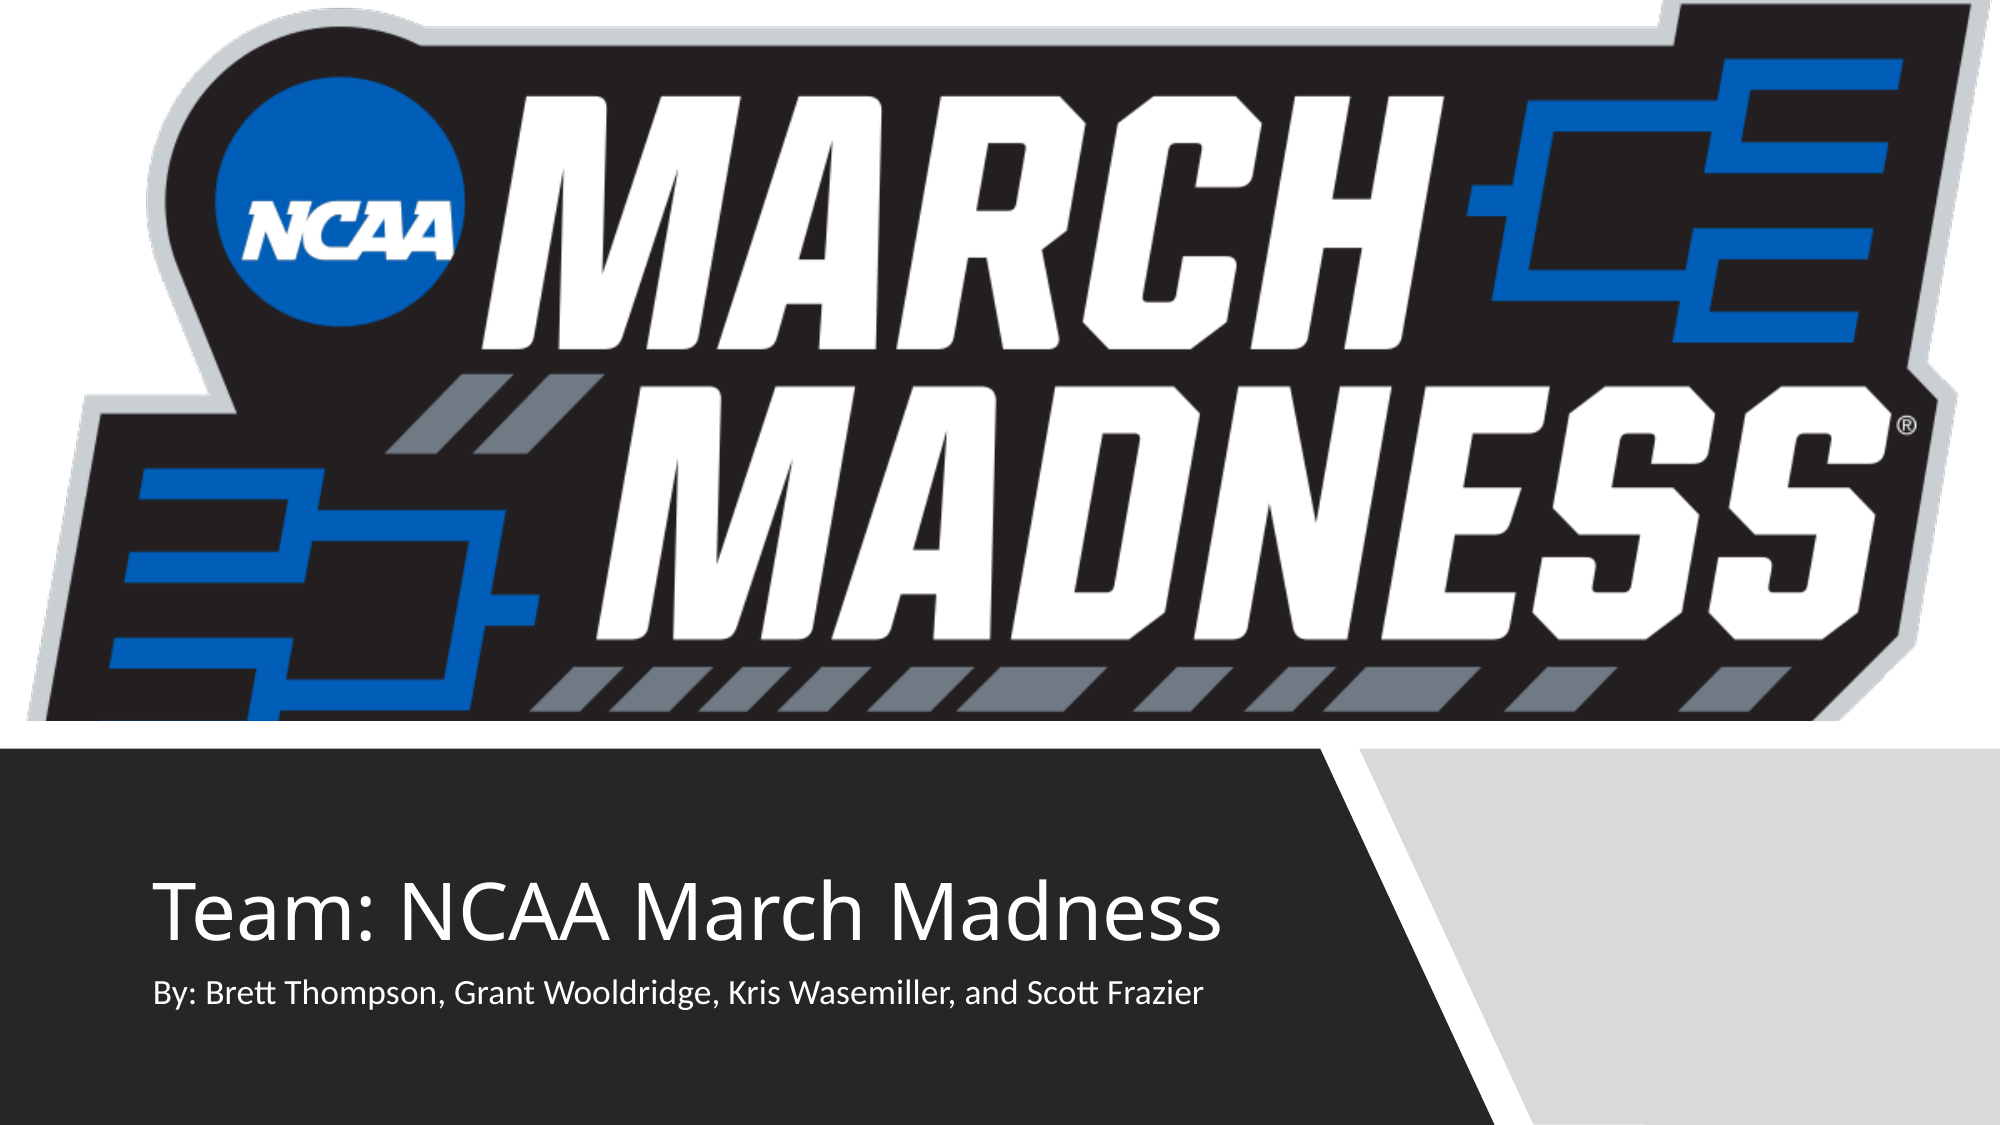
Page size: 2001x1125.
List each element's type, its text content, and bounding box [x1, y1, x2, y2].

text_box [0, 747, 1496, 1125]
title Team: NCAA March Madness [138, 796, 1284, 966]
picture [0, 0, 2000, 721]
text_box [1357, 747, 2000, 1125]
subtitle By: Brett Thompson, Grant Wooldridge, Kris Wasemiller, and Scott Frazier [138, 966, 1284, 1043]
